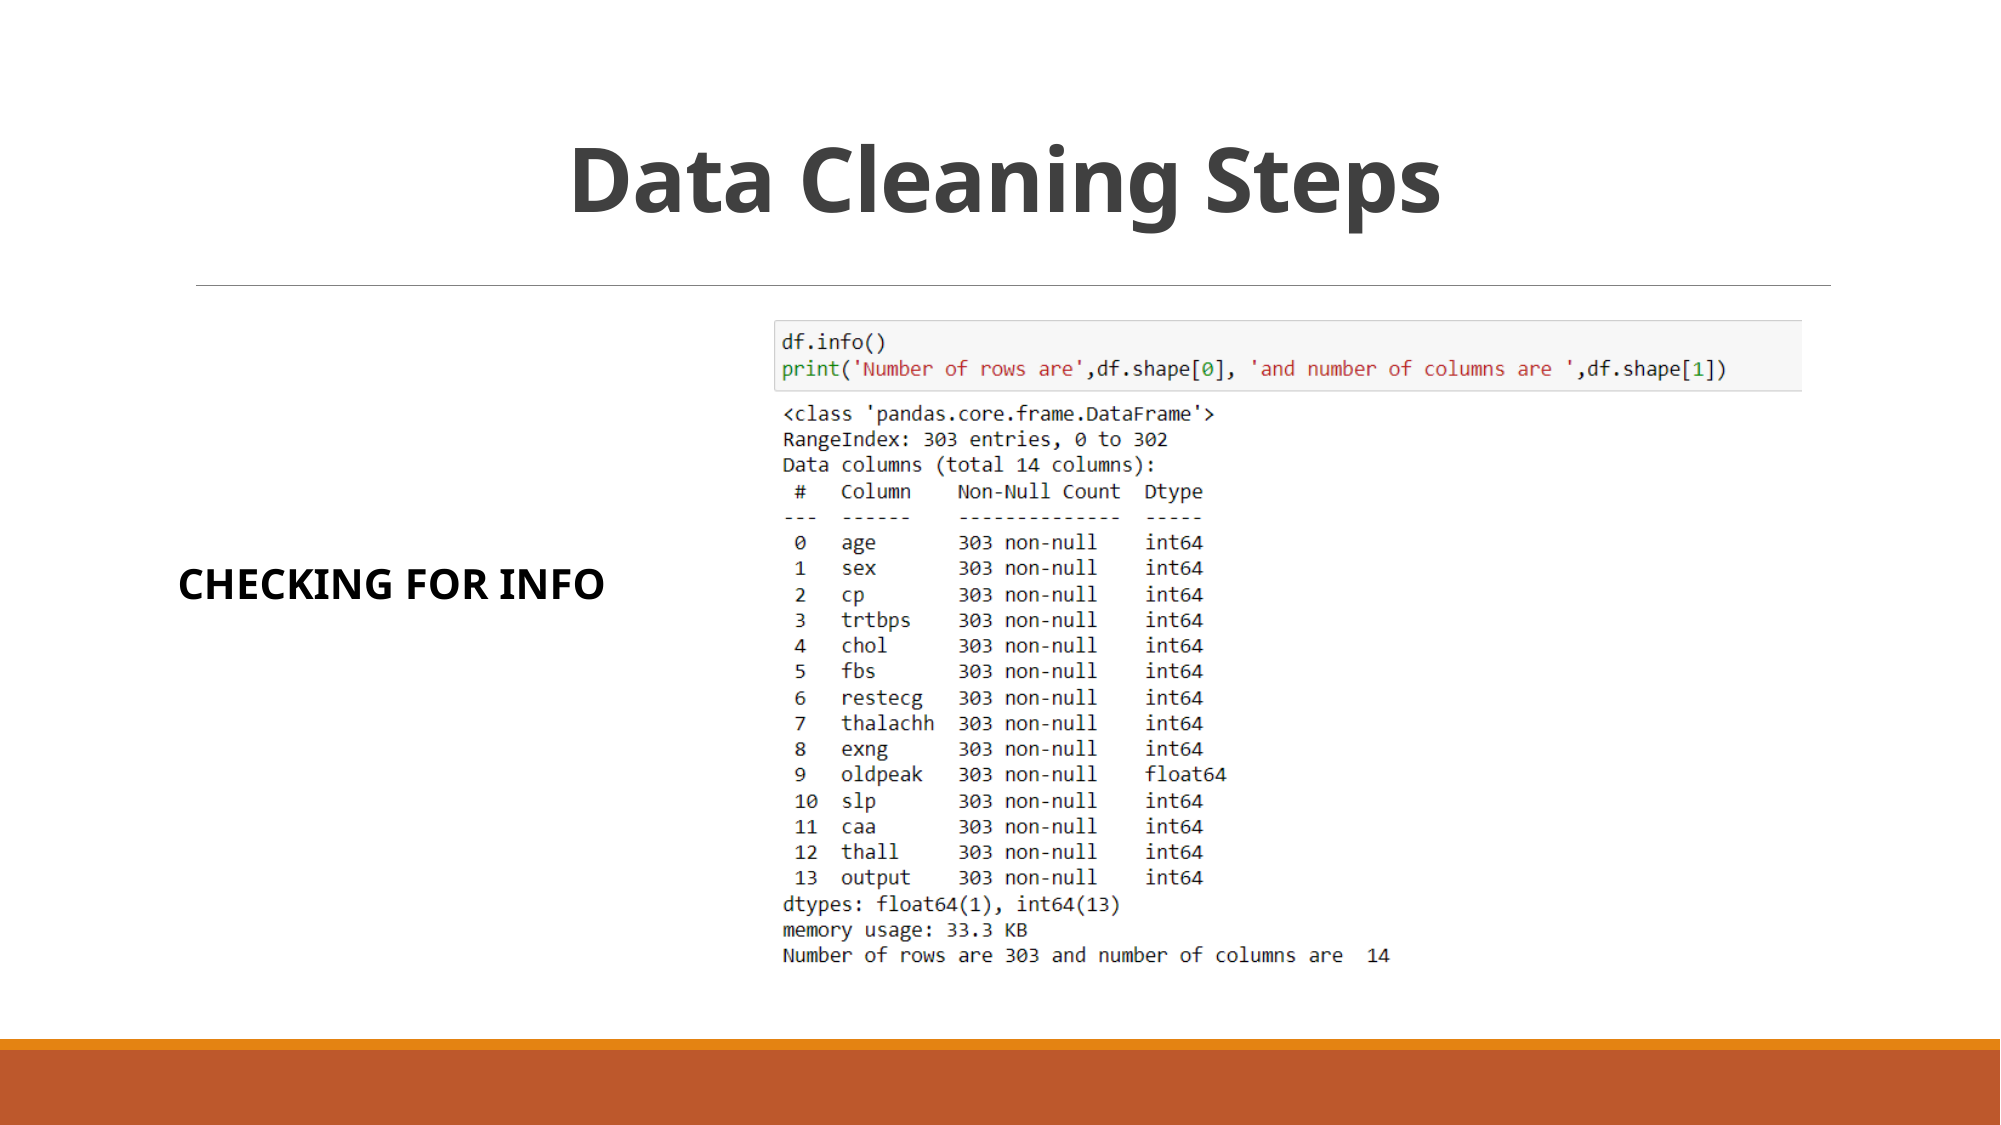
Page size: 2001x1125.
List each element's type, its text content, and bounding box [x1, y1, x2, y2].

title Data Cleaning Steps [180, 0, 1830, 238]
picture [774, 320, 1803, 979]
list Checking For info [162, 562, 771, 684]
